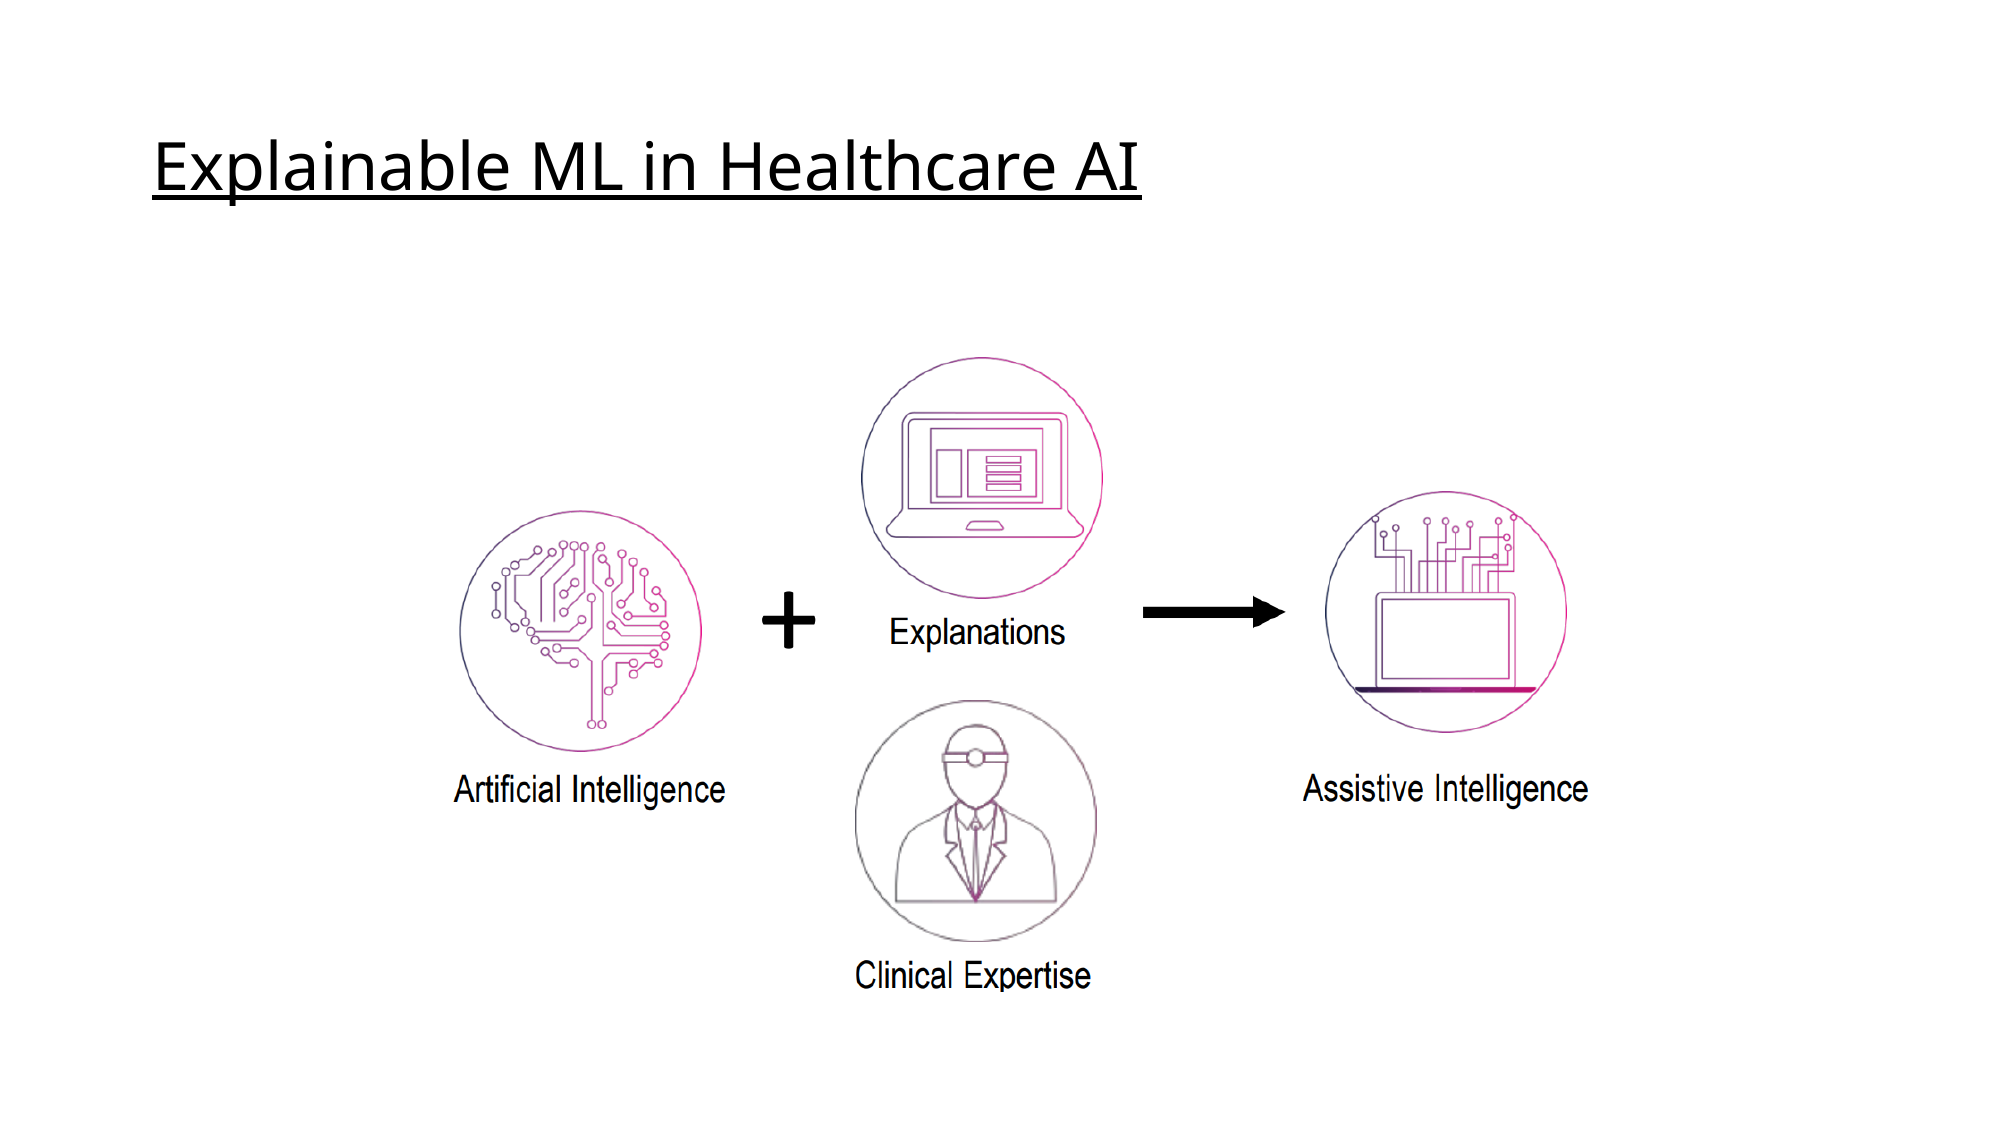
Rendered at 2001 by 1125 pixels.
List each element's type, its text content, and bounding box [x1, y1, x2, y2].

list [325, 321, 1675, 992]
title Explainable ML in Healthcare AI [137, 59, 1863, 278]
